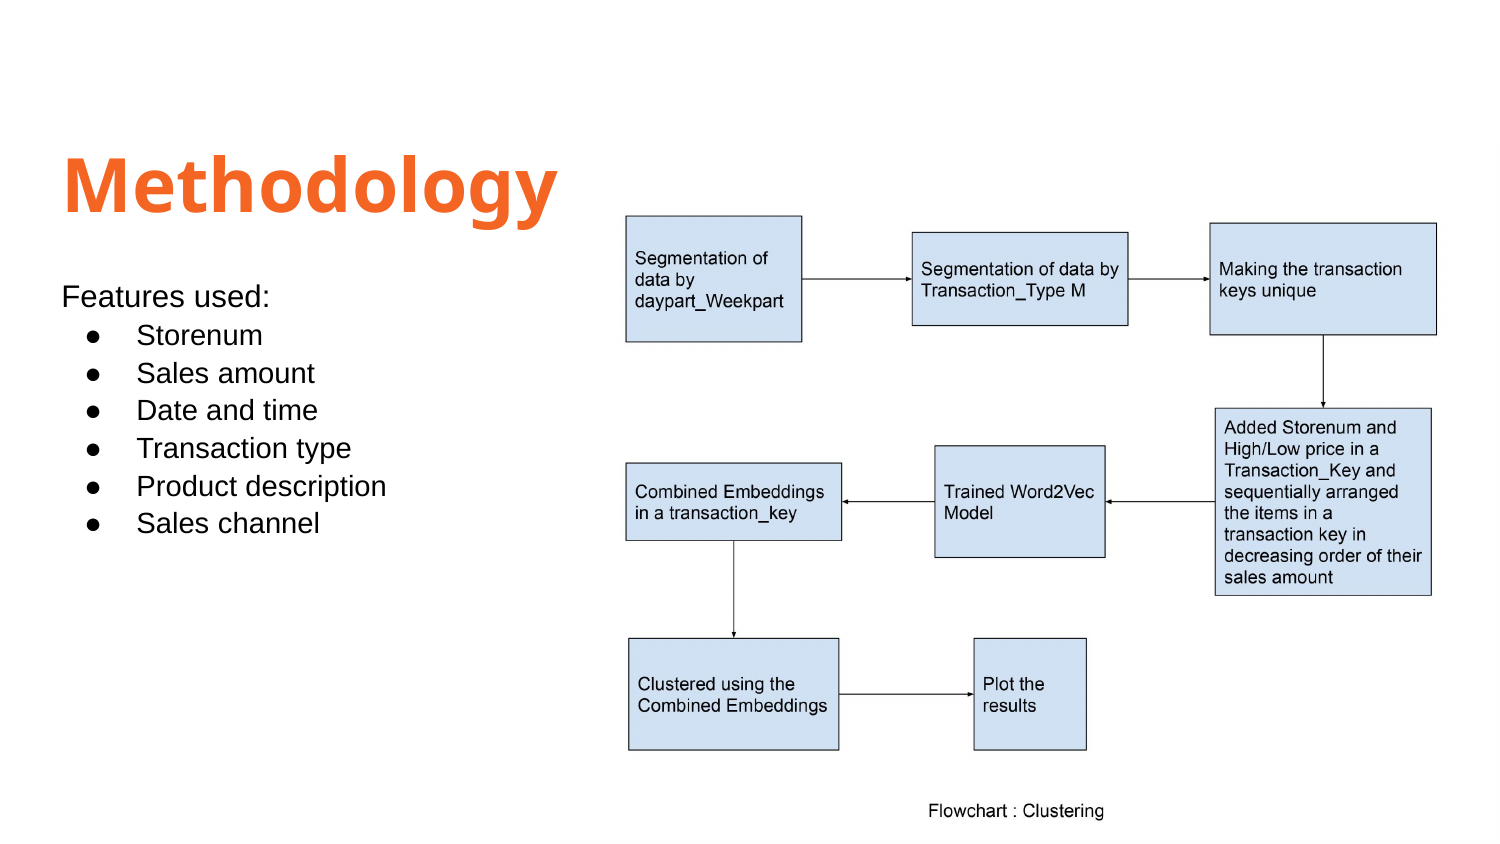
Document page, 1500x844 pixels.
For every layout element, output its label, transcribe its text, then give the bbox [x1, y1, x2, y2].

title Methodology Features used: Storenum Sales amount Date and time Transaction type Product description Sales channel [46, 116, 1463, 782]
picture [559, 145, 1500, 844]
